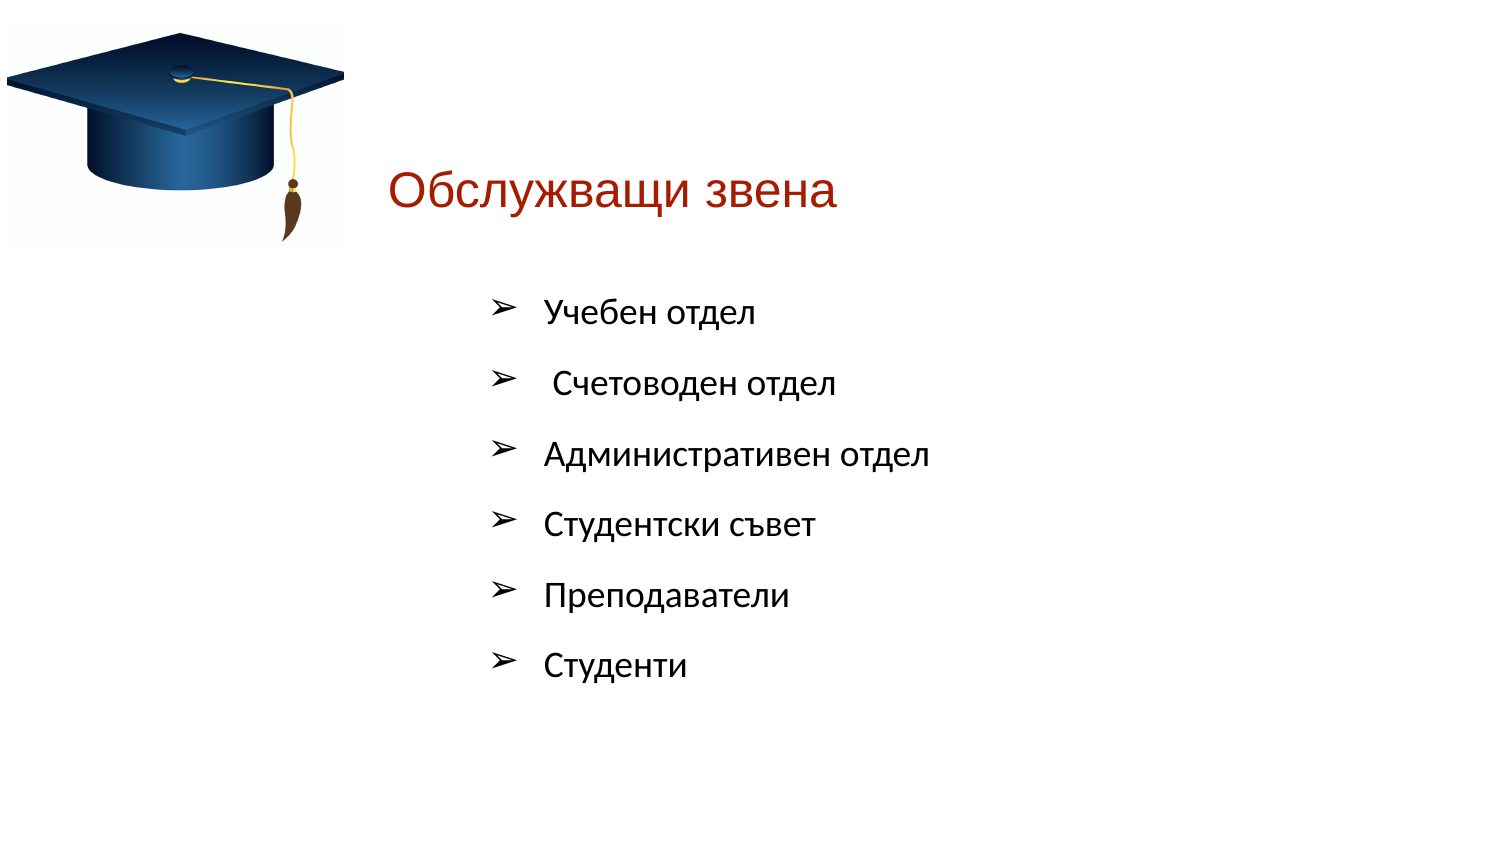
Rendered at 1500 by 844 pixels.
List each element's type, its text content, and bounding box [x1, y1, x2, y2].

text_box Обслужващи звена [366, 142, 859, 265]
picture [7, 19, 344, 252]
text_box Учебен отдел Счетоводен отдел Административен отдел Студентски съвет Преподаватели Студенти [303, 265, 1045, 758]
